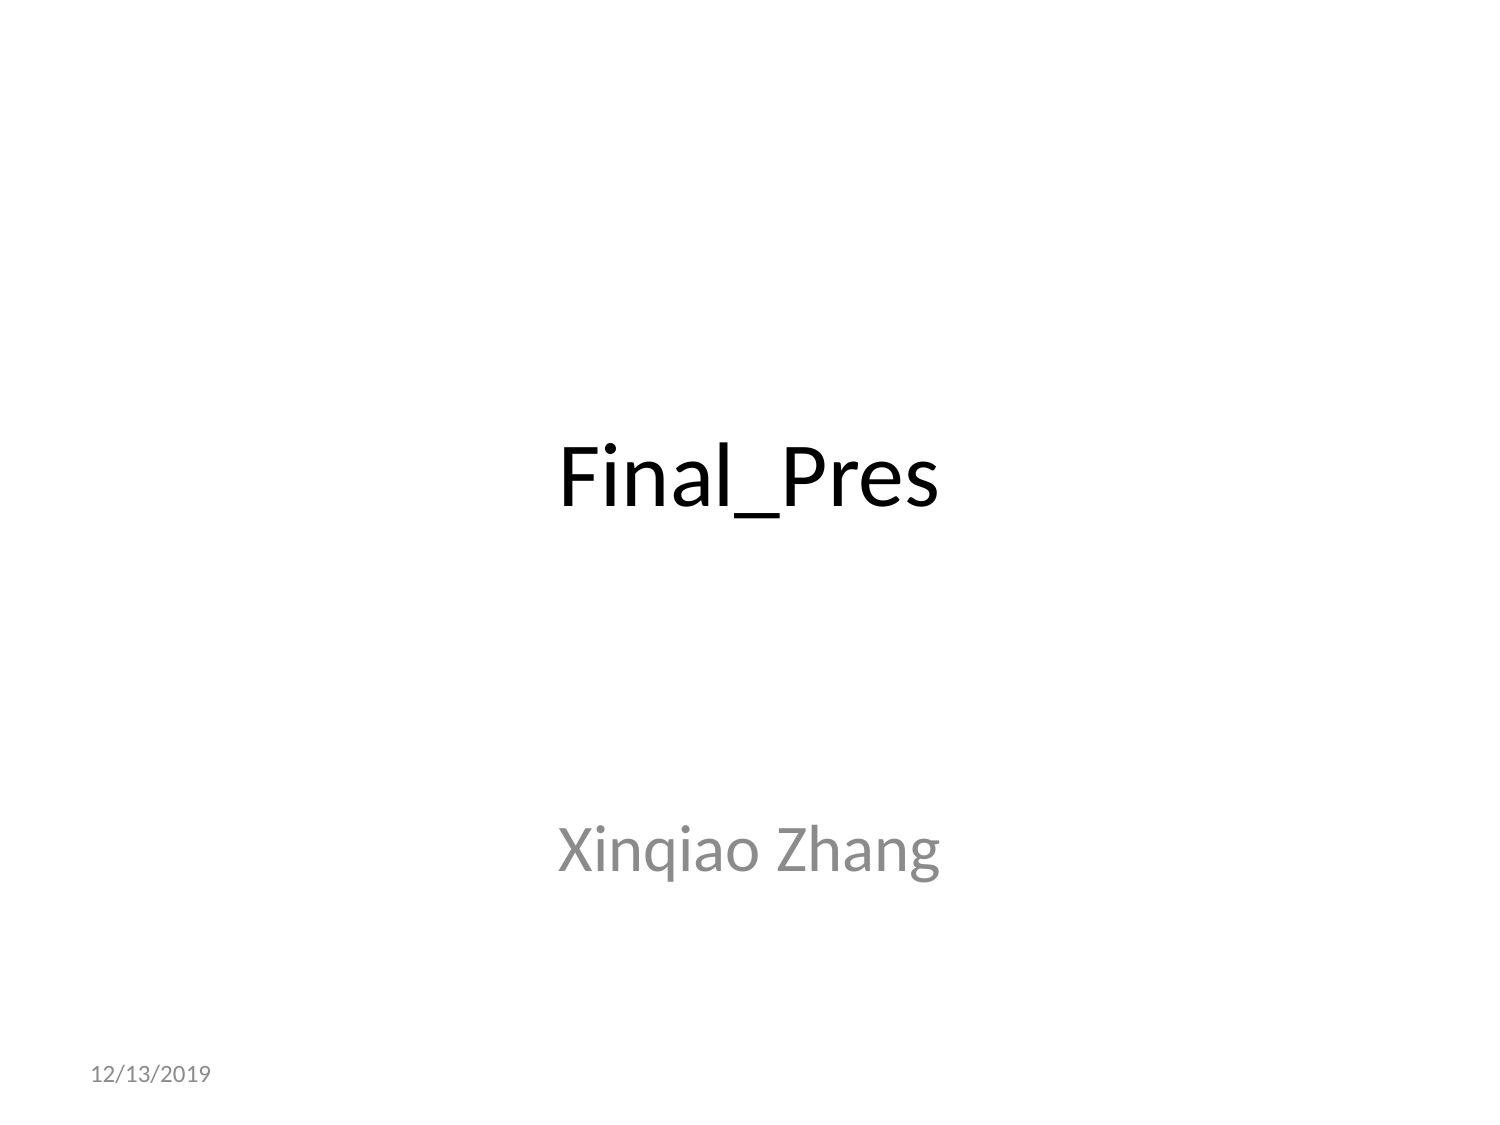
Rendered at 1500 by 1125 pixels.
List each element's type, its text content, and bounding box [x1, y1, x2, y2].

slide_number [75, 1042, 425, 1103]
title Final_Pres [112, 349, 1388, 591]
subtitle Xinqiao Zhang [225, 637, 1275, 925]
